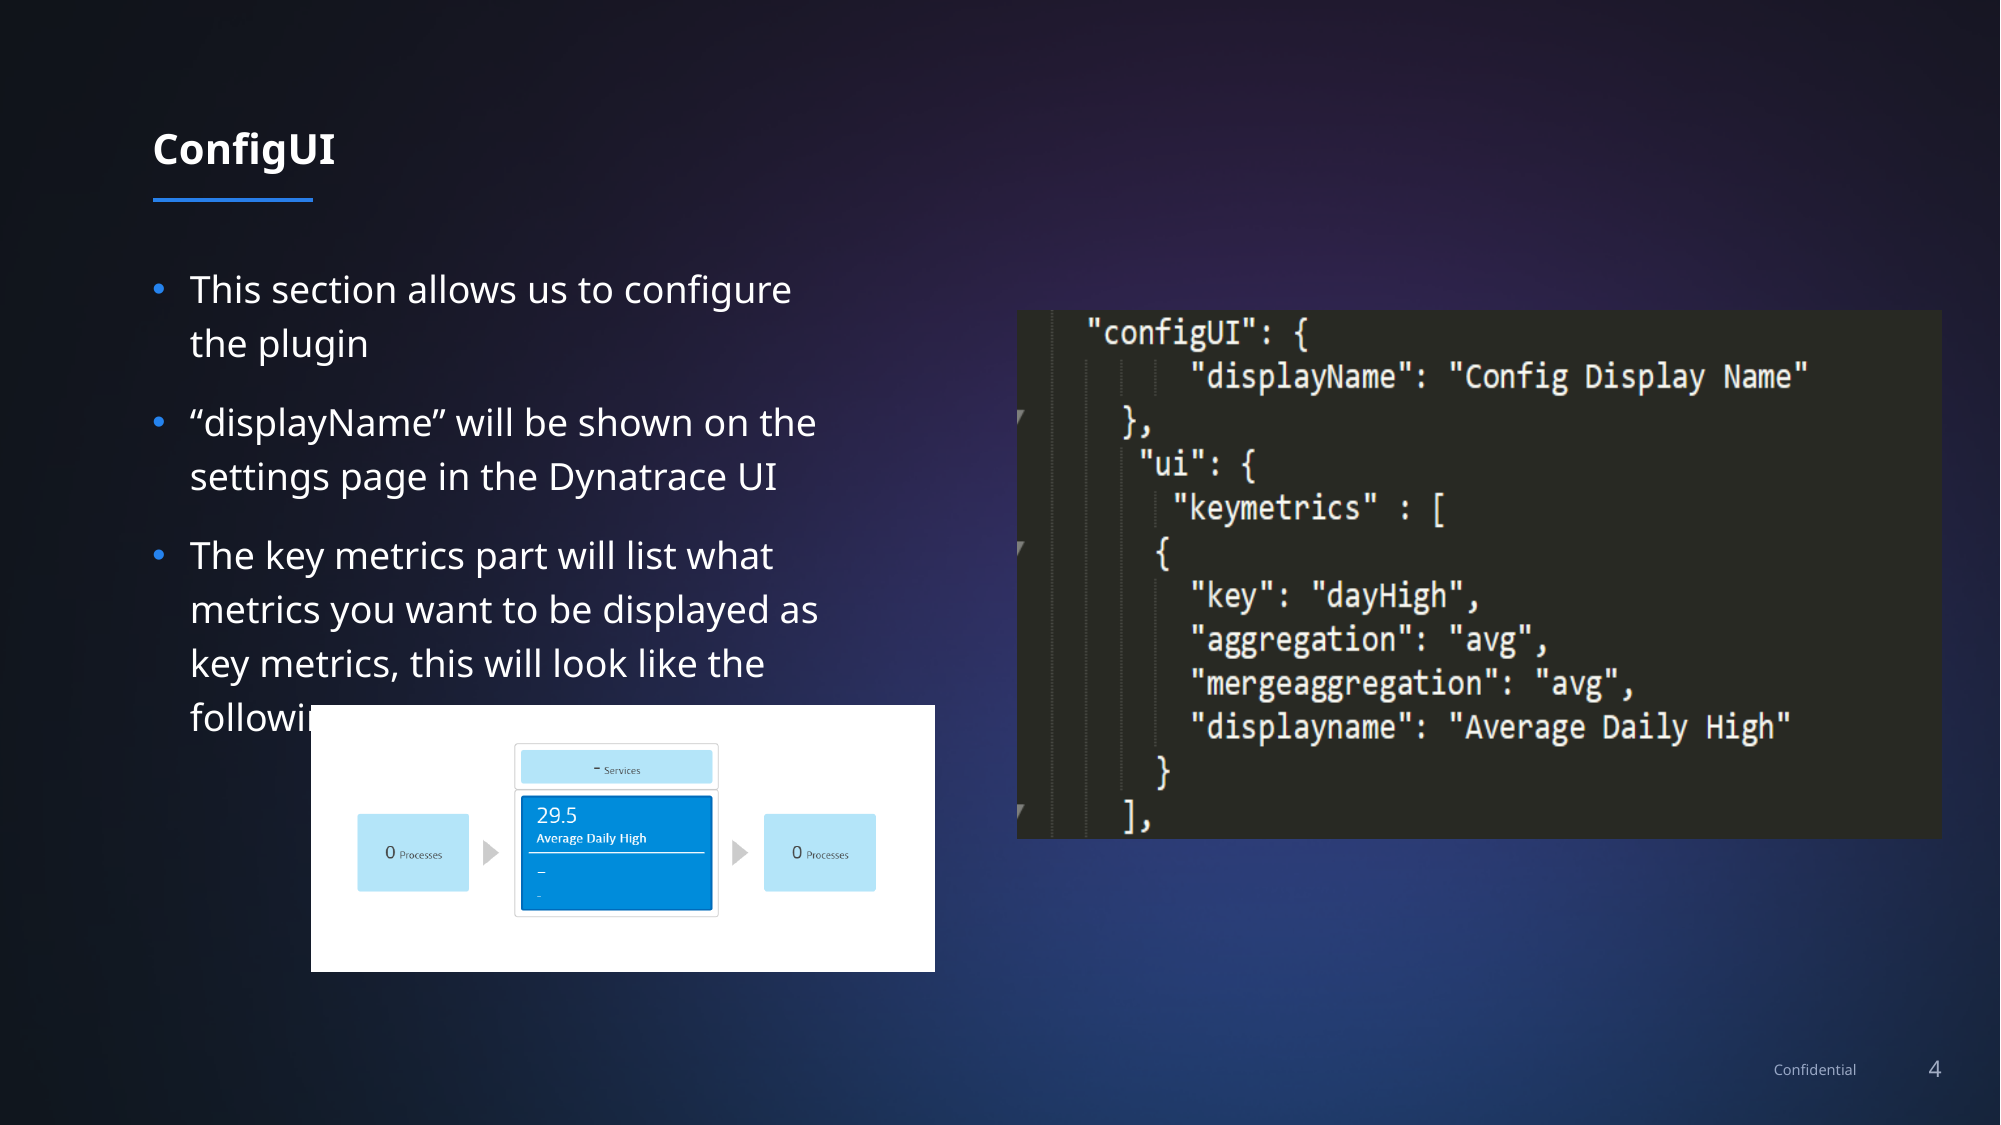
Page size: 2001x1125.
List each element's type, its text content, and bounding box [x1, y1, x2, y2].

list This section allows us to configure the plugin “displayName” will be shown on the settings page in the Dynatrace UI The key metrics part will list what metrics you want to be displayed as key metrics, this will look like the following [137, 249, 873, 1014]
title ConfigUI [137, 59, 982, 181]
picture [0, 0, 2000, 1125]
